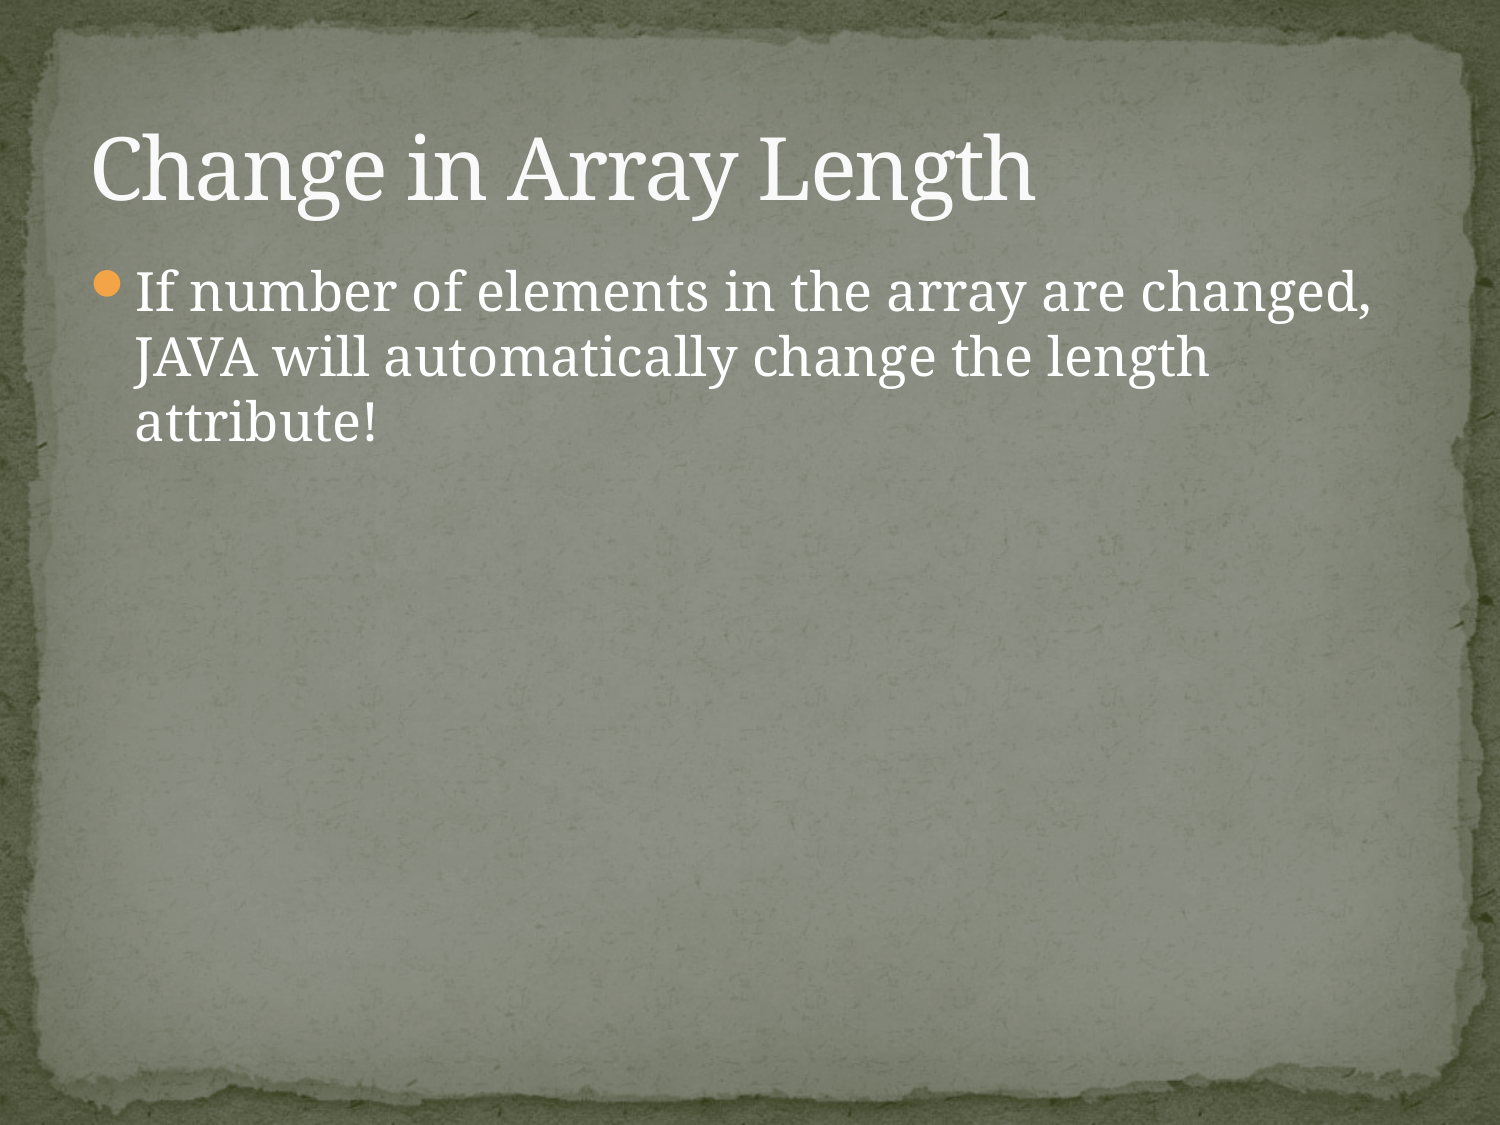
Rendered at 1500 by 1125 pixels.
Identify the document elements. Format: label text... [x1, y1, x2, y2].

title Change in Array Length [74, 24, 1425, 225]
list If number of elements in the array are changed, JAVA will automatically change the length attribute! [75, 249, 1425, 1000]
